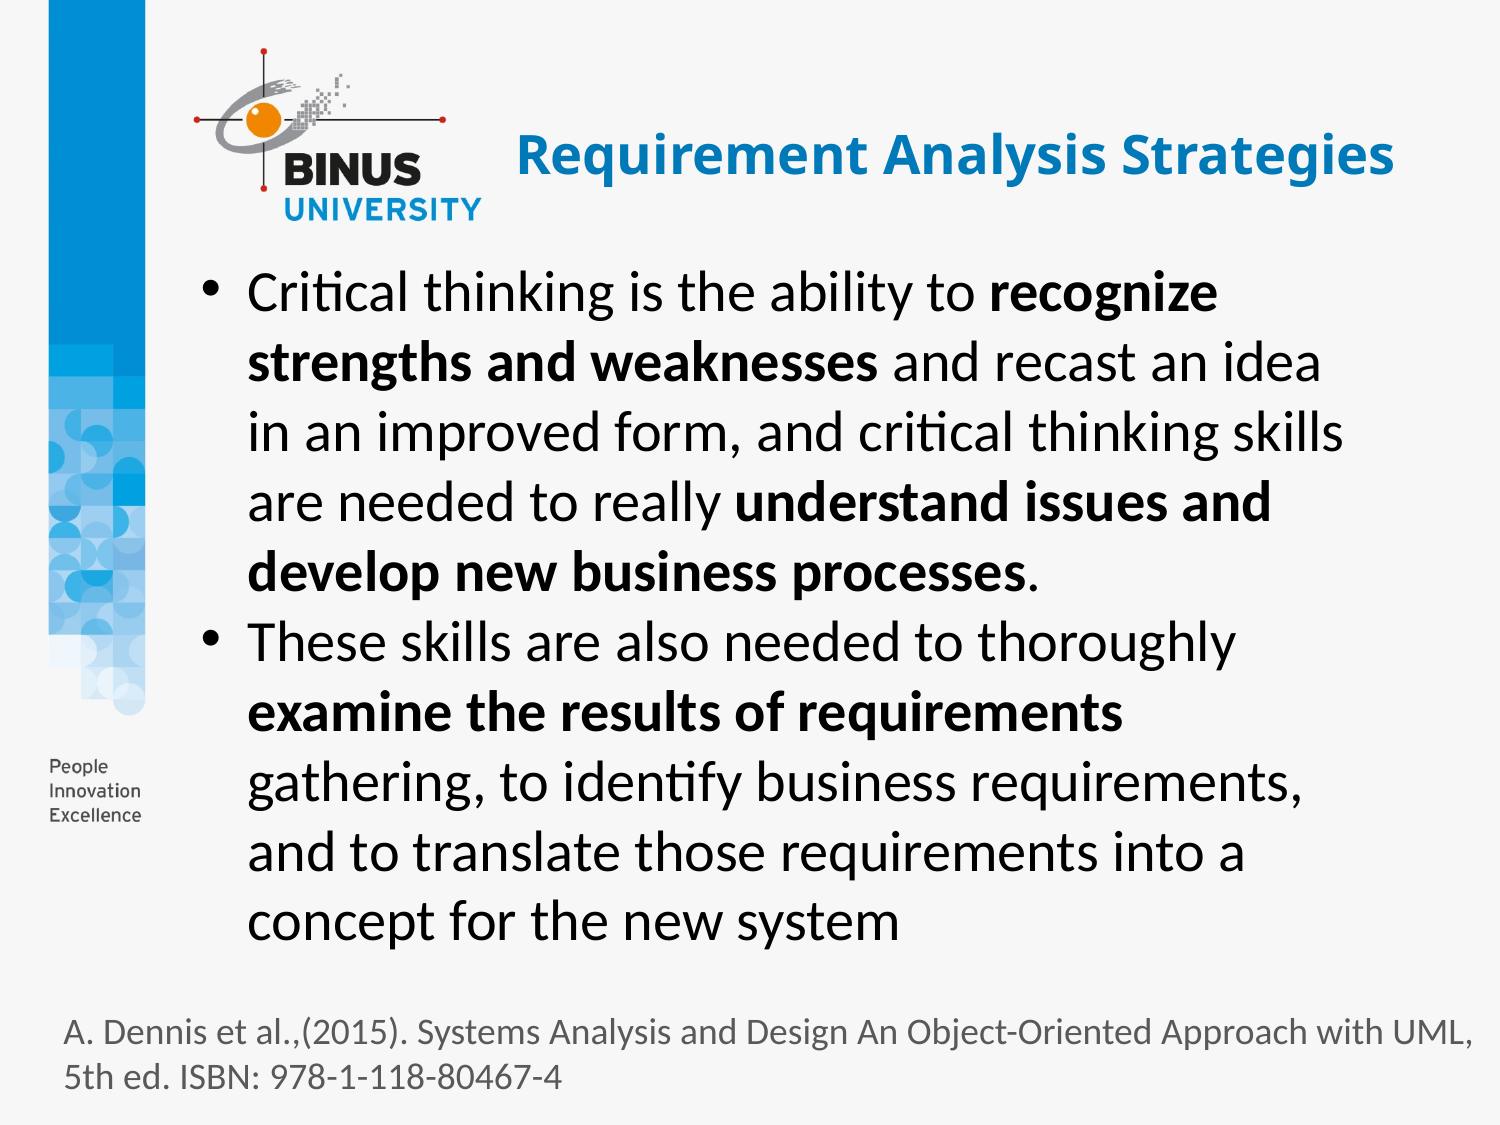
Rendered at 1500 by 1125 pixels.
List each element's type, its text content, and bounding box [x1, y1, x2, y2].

text_box A. Dennis et al.,(2015). Systems Analysis and Design An Object-Oriented Approach with UML, 5th ed. ISBN: 978-1-118-80467-4 [48, 999, 1499, 1105]
title Requirement Analysis Strategies [500, 87, 1450, 218]
text_box Critical thinking is the ability to recognize strengths and weaknesses and recast an idea in an improved form, and critical thinking skills are needed to really understand issues and develop new business processes. These skills are also needed to thoroughly examine the results of requirements gathering, to identify business requirements, and to translate those requirements into a concept for the new system [185, 245, 1361, 960]
picture [0, 0, 1500, 845]
